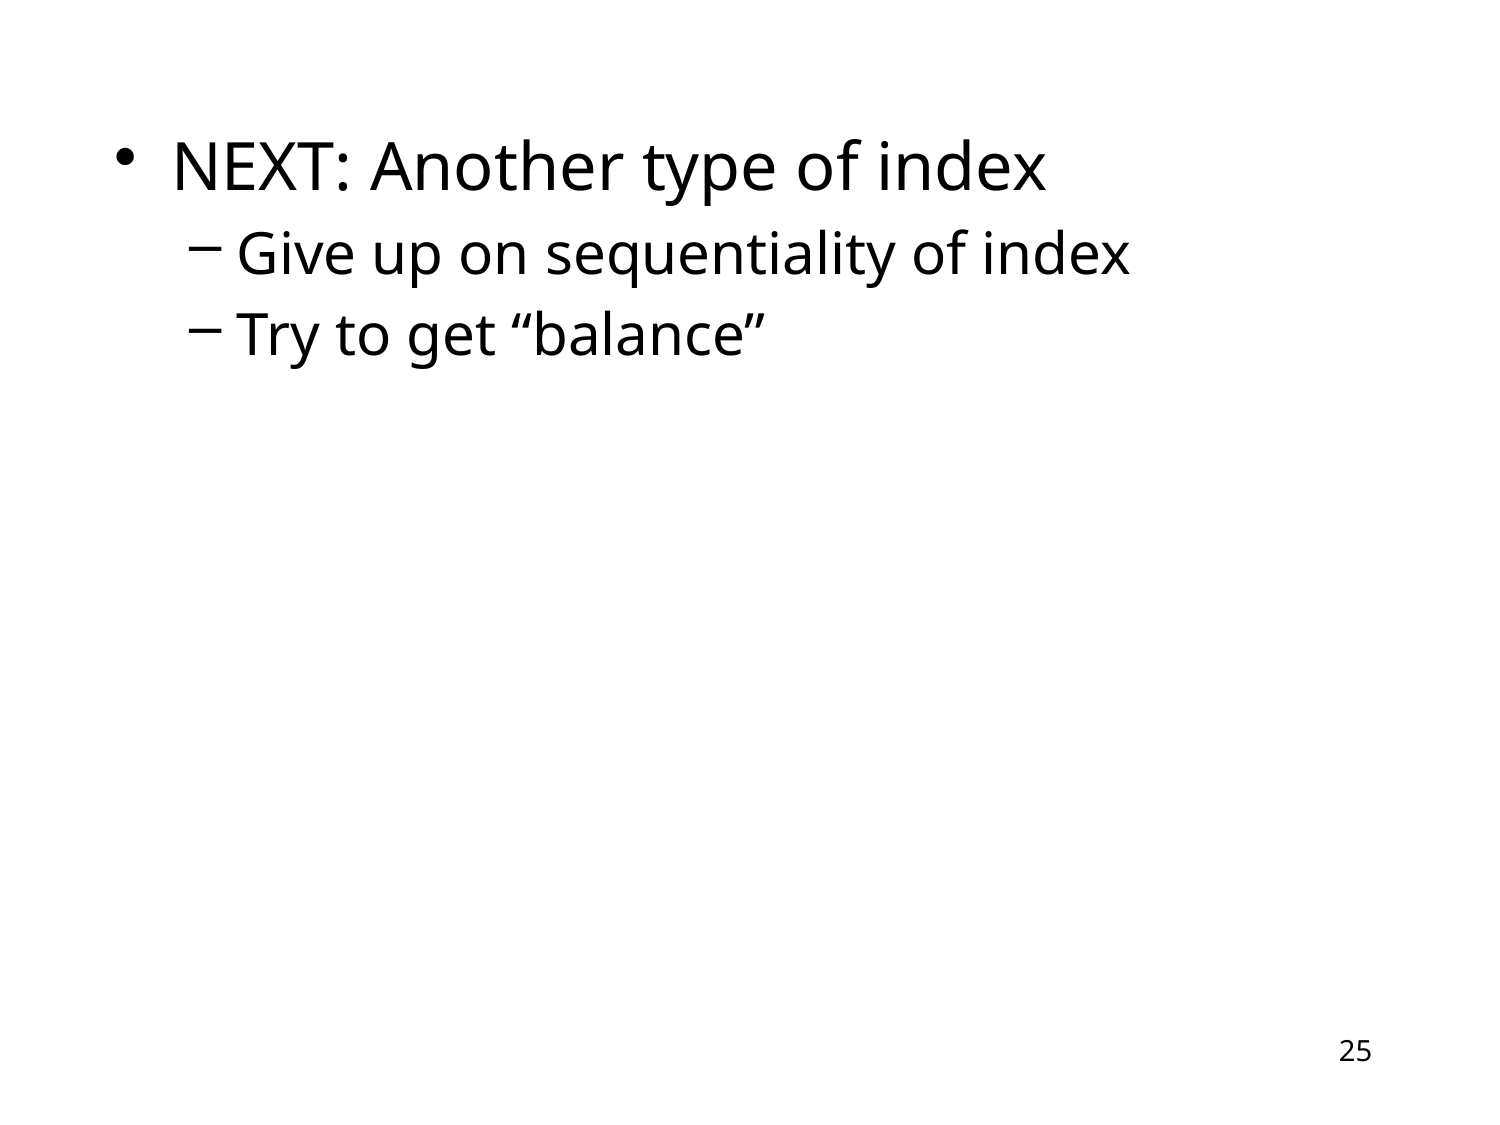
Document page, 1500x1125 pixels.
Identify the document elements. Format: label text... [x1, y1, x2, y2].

list NEXT: Another type of index Give up on sequentiality of index Try to get “balance” [99, 116, 1376, 409]
slide_number 25 [1074, 1024, 1388, 1101]
